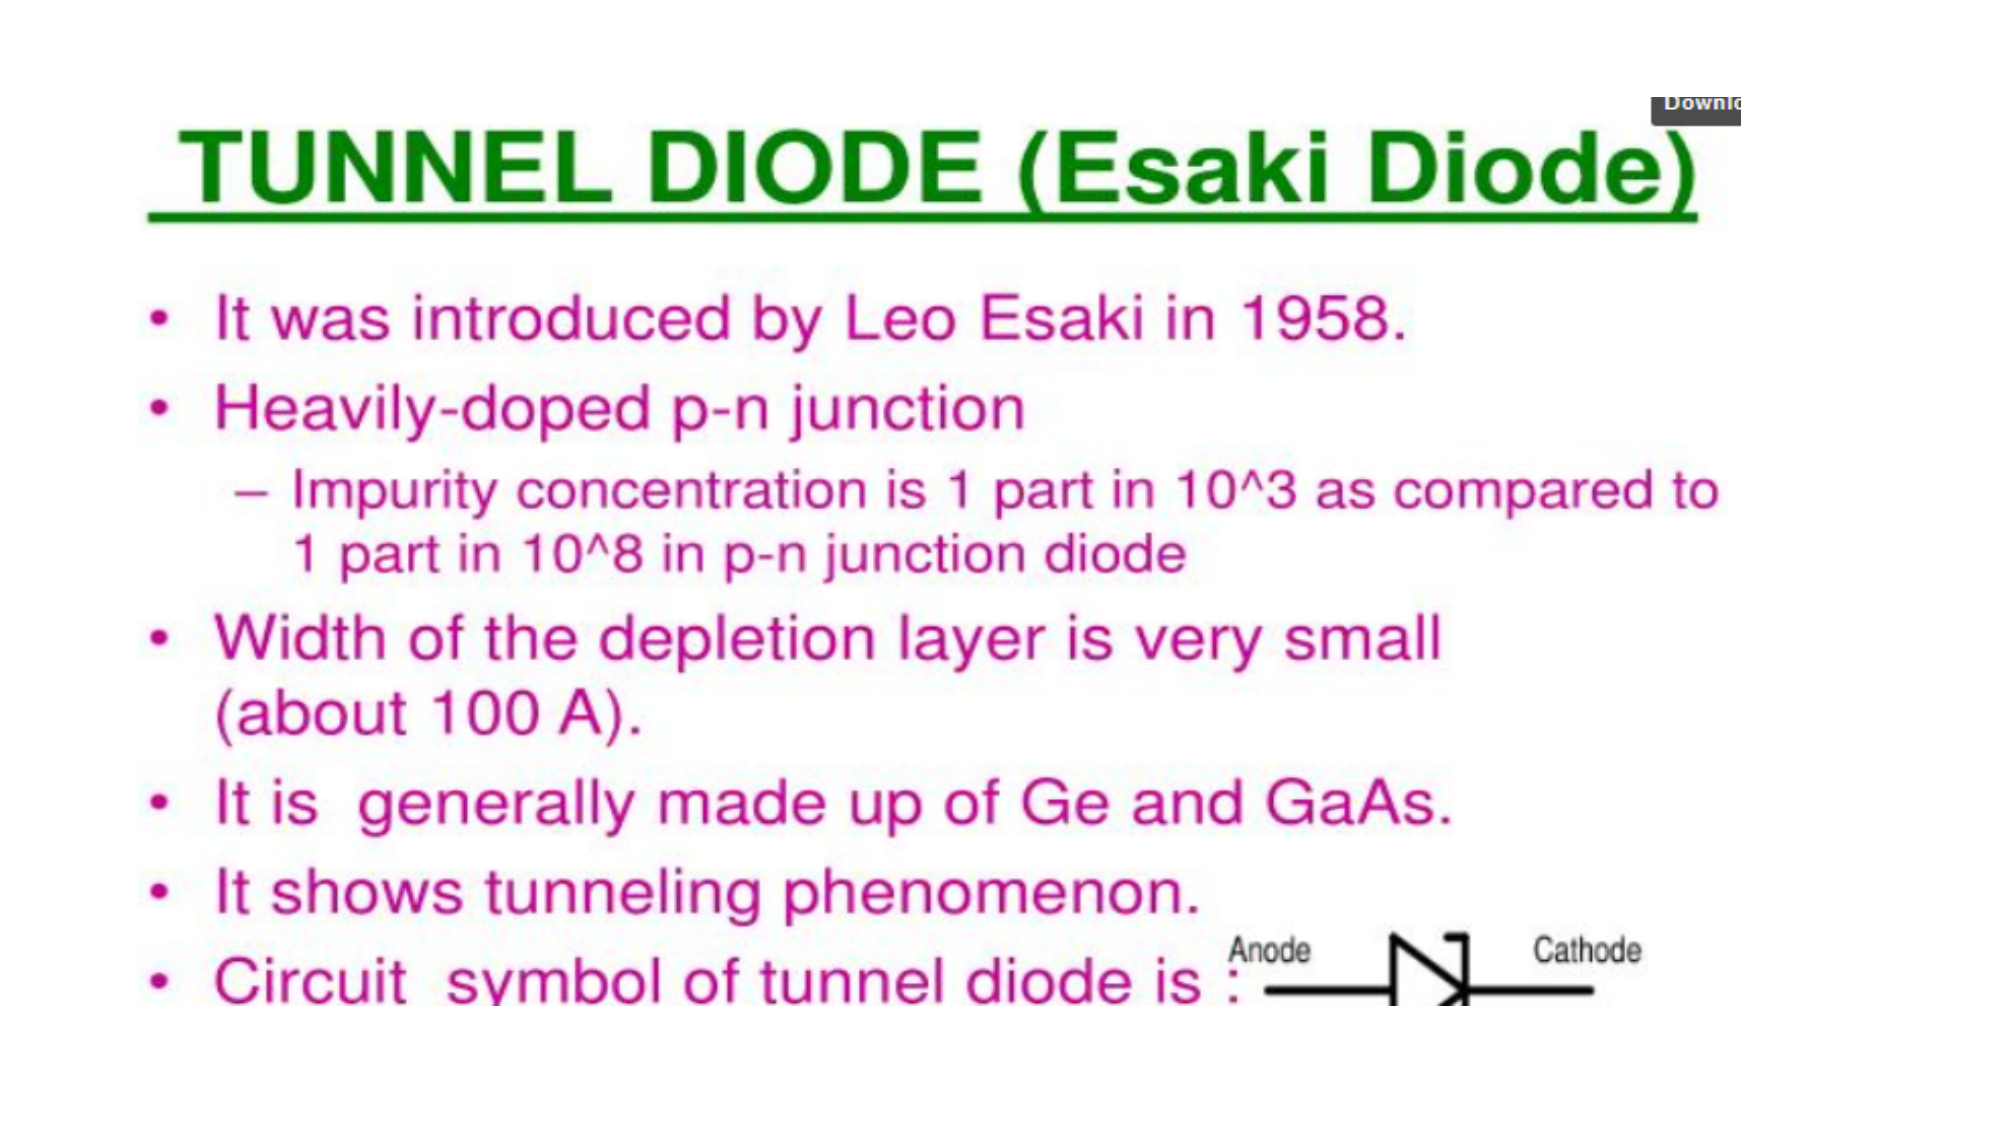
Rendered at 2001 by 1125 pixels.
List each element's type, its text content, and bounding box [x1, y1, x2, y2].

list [137, 97, 1741, 1006]
title . [137, 59, 1863, 278]
